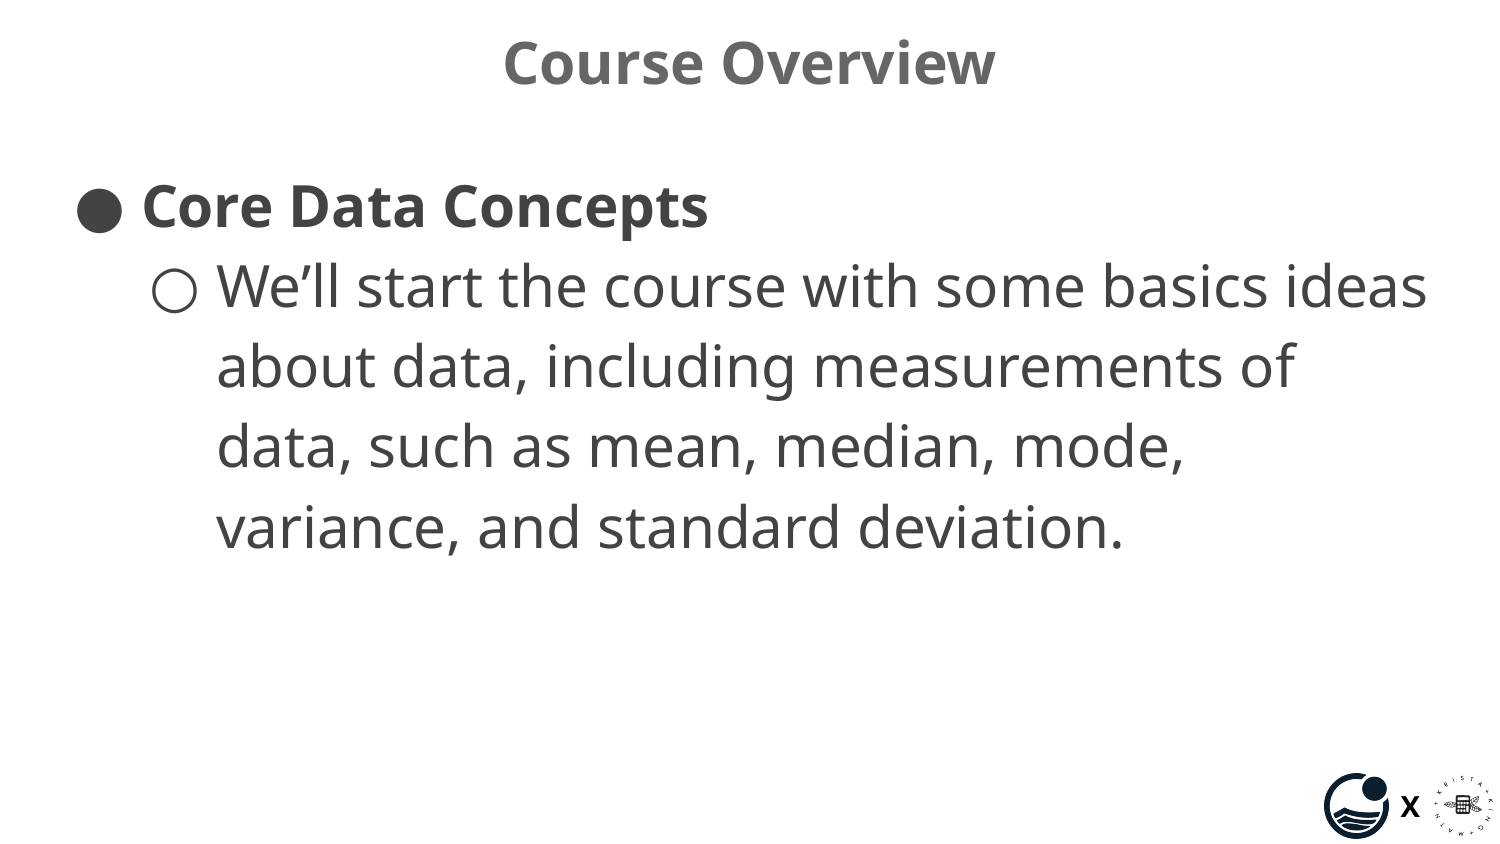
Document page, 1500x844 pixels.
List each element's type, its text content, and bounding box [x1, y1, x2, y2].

picture [1324, 773, 1389, 839]
list Core Data Concepts We’ll start the course with some basics ideas about data, including measurements of data, such as mean, median, mode, variance, and standard deviation. [51, 143, 1449, 750]
title Course Overview [51, 10, 1449, 105]
picture [1430, 773, 1496, 839]
text_box X [1393, 775, 1427, 837]
